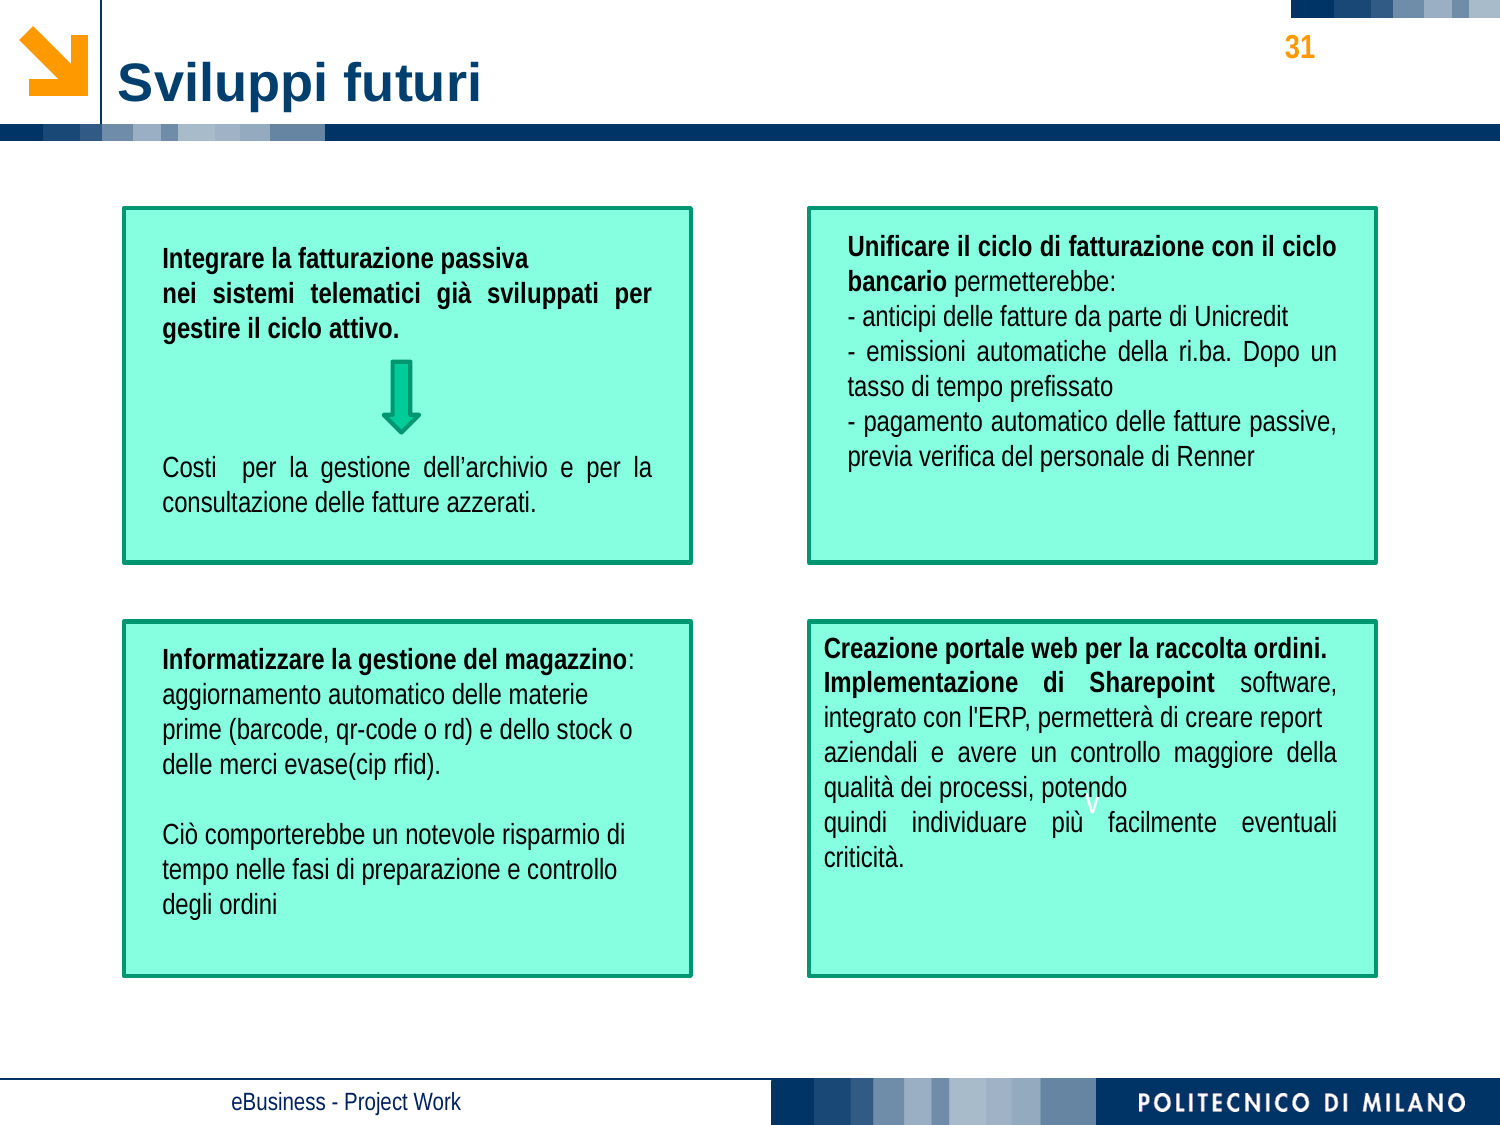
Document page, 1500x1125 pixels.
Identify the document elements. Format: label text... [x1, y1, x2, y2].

text_box Integrare la fatturazione passiva nei sistemi telematici già sviluppati per gestire il ciclo attivo. Costi per la gestione dell’archivio e per la consultazione delle fatture azzerati. [147, 231, 668, 527]
picture [0, 0, 1500, 141]
text_box [122, 206, 693, 565]
text_box Creazione portale web per la raccolta ordini. Implementazione di Sharepoint software, integrato con l'ERP, permetterà di creare report aziendali e avere un controllo maggiore della qualità dei processi, potendo quindi individuare più facilmente eventuali criticità. [809, 621, 1353, 916]
text_box [122, 619, 693, 978]
text_box Informatizzare la gestione del magazzino: aggiornamento automatico delle materie prime (barcode, qr-code o rd) e dello stock o delle merci evase(cip rfid). Ciò comporterebbe un notevole risparmio di tempo nelle fasi di preparazione e controllo degli ordini [147, 633, 668, 928]
text_box v [807, 619, 1378, 978]
text_box Unificare il ciclo di fatturazione con il ciclo bancario permetterebbe: - anticipi delle fatture da parte di Unicredit - emissioni automatiche della ri.ba. Dopo un tasso di tempo prefissato - pagamento automatico delle fatture passive, previa verifica del personale di Renner [832, 219, 1353, 480]
text_box [807, 206, 1378, 565]
slide_number 31 [1266, 24, 1493, 66]
title Sviluppi futuri [117, 46, 1094, 185]
picture [0, 1074, 1500, 1125]
text_box [381, 359, 422, 435]
